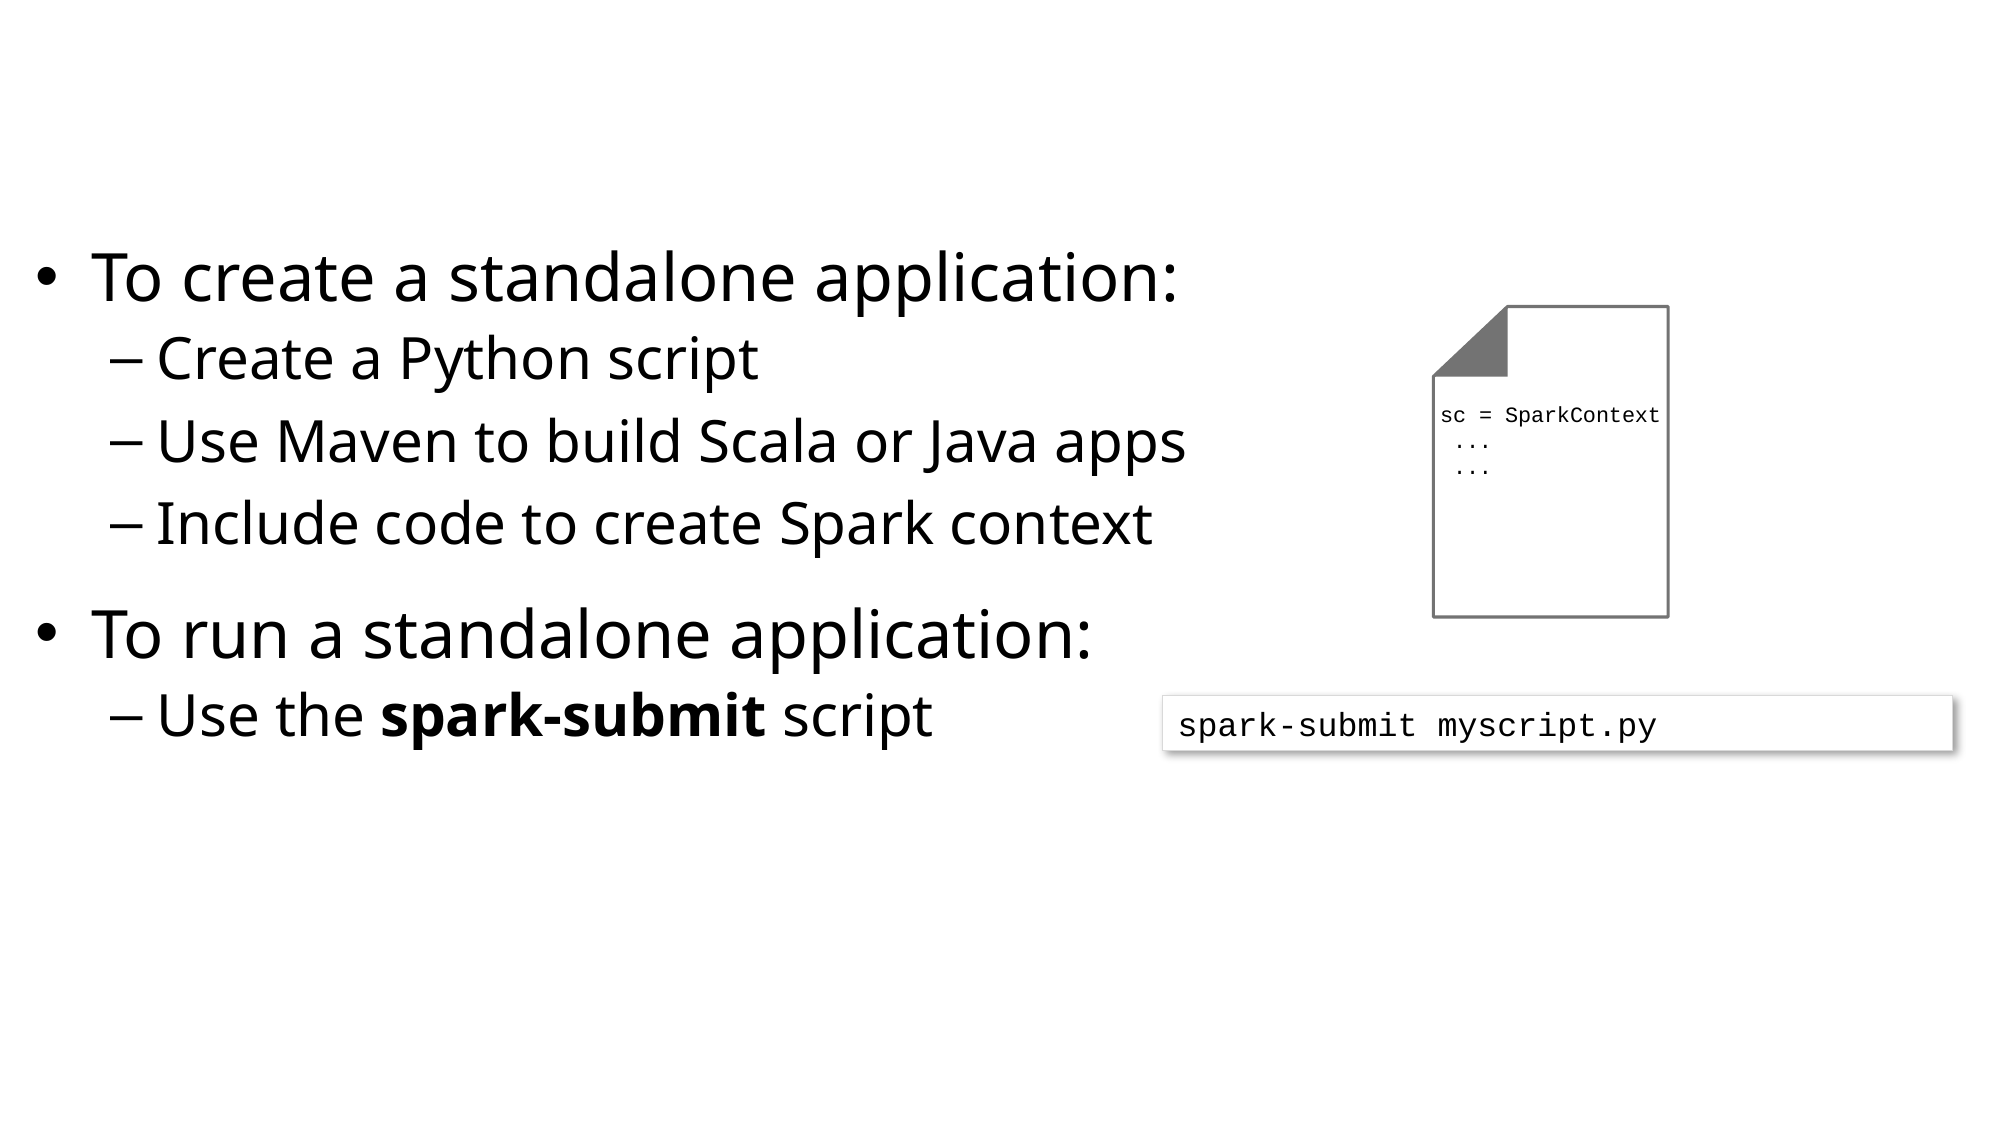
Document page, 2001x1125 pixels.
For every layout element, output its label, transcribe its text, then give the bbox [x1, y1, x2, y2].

list To create a standalone application: Create a Python script Use Maven to build Scala or Java apps Include code to create Spark context To run a standalone application: Use the spark-submit script [20, 227, 1953, 1096]
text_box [1423, 306, 1678, 618]
text_box spark-submit myscript.py [1162, 695, 1953, 751]
